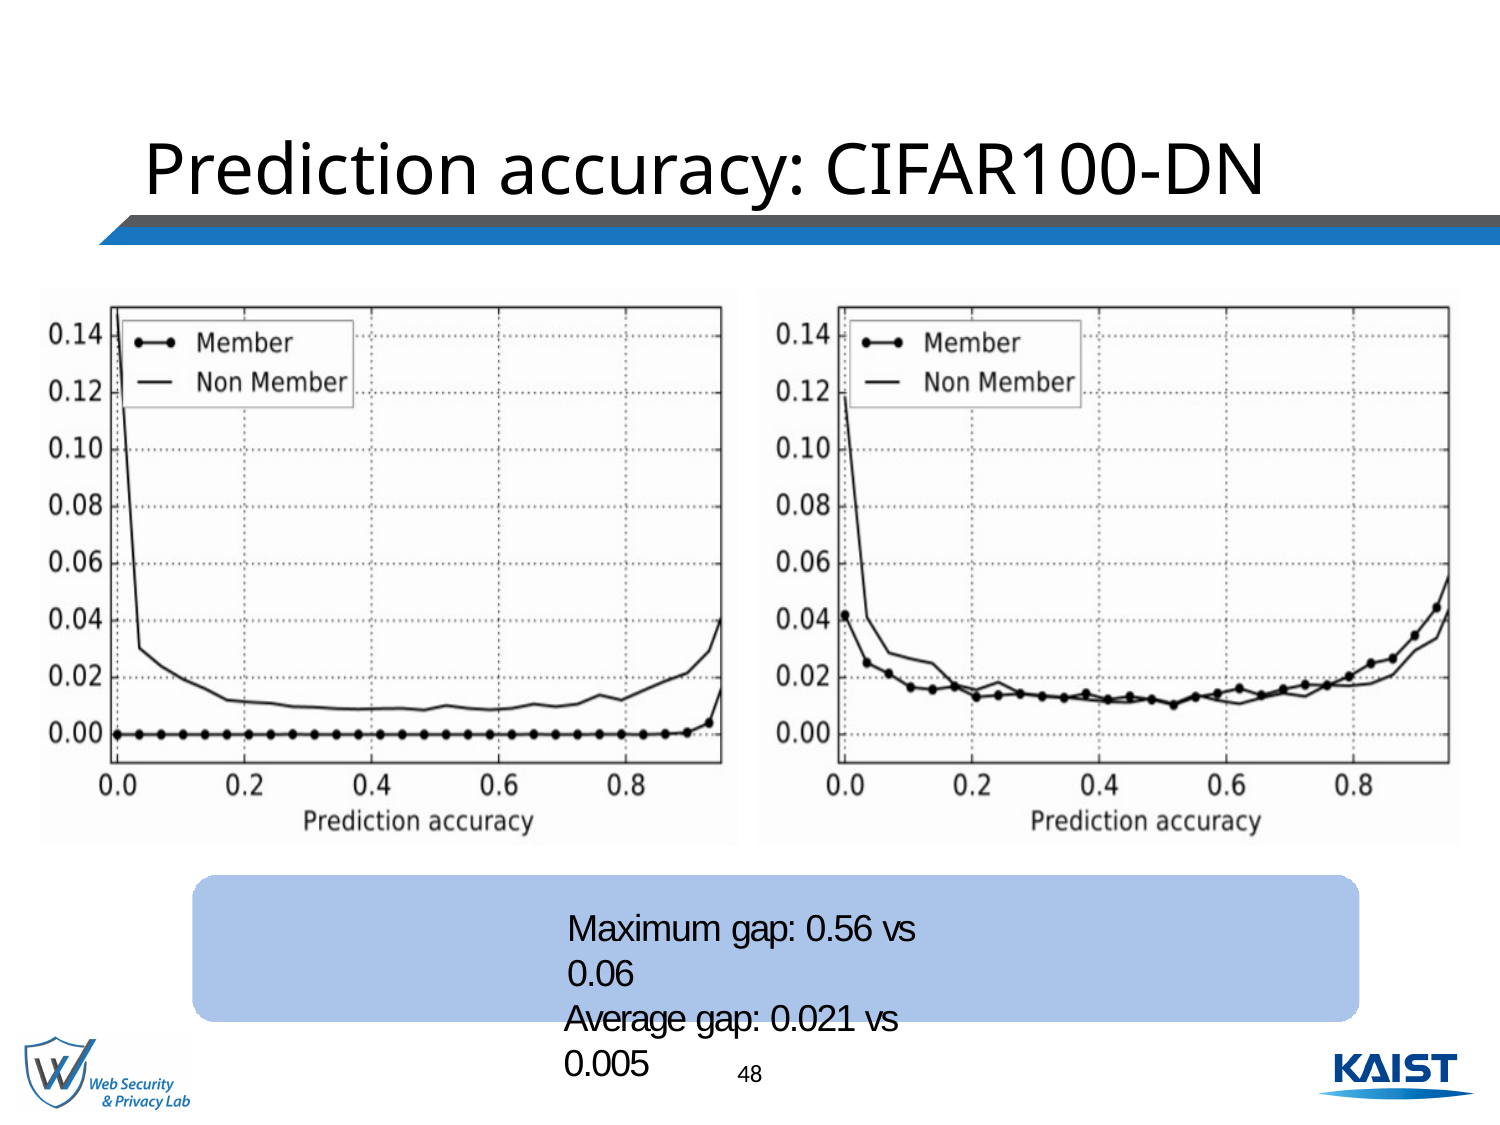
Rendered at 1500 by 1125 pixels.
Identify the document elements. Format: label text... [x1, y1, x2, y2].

slide_number 48 [581, 1042, 919, 1103]
text_box [40, 278, 1460, 846]
picture [1303, 1050, 1489, 1103]
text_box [192, 875, 1360, 1022]
title Prediction accuracy: CIFAR100-DN [129, 70, 1423, 217]
picture [19, 1029, 196, 1116]
